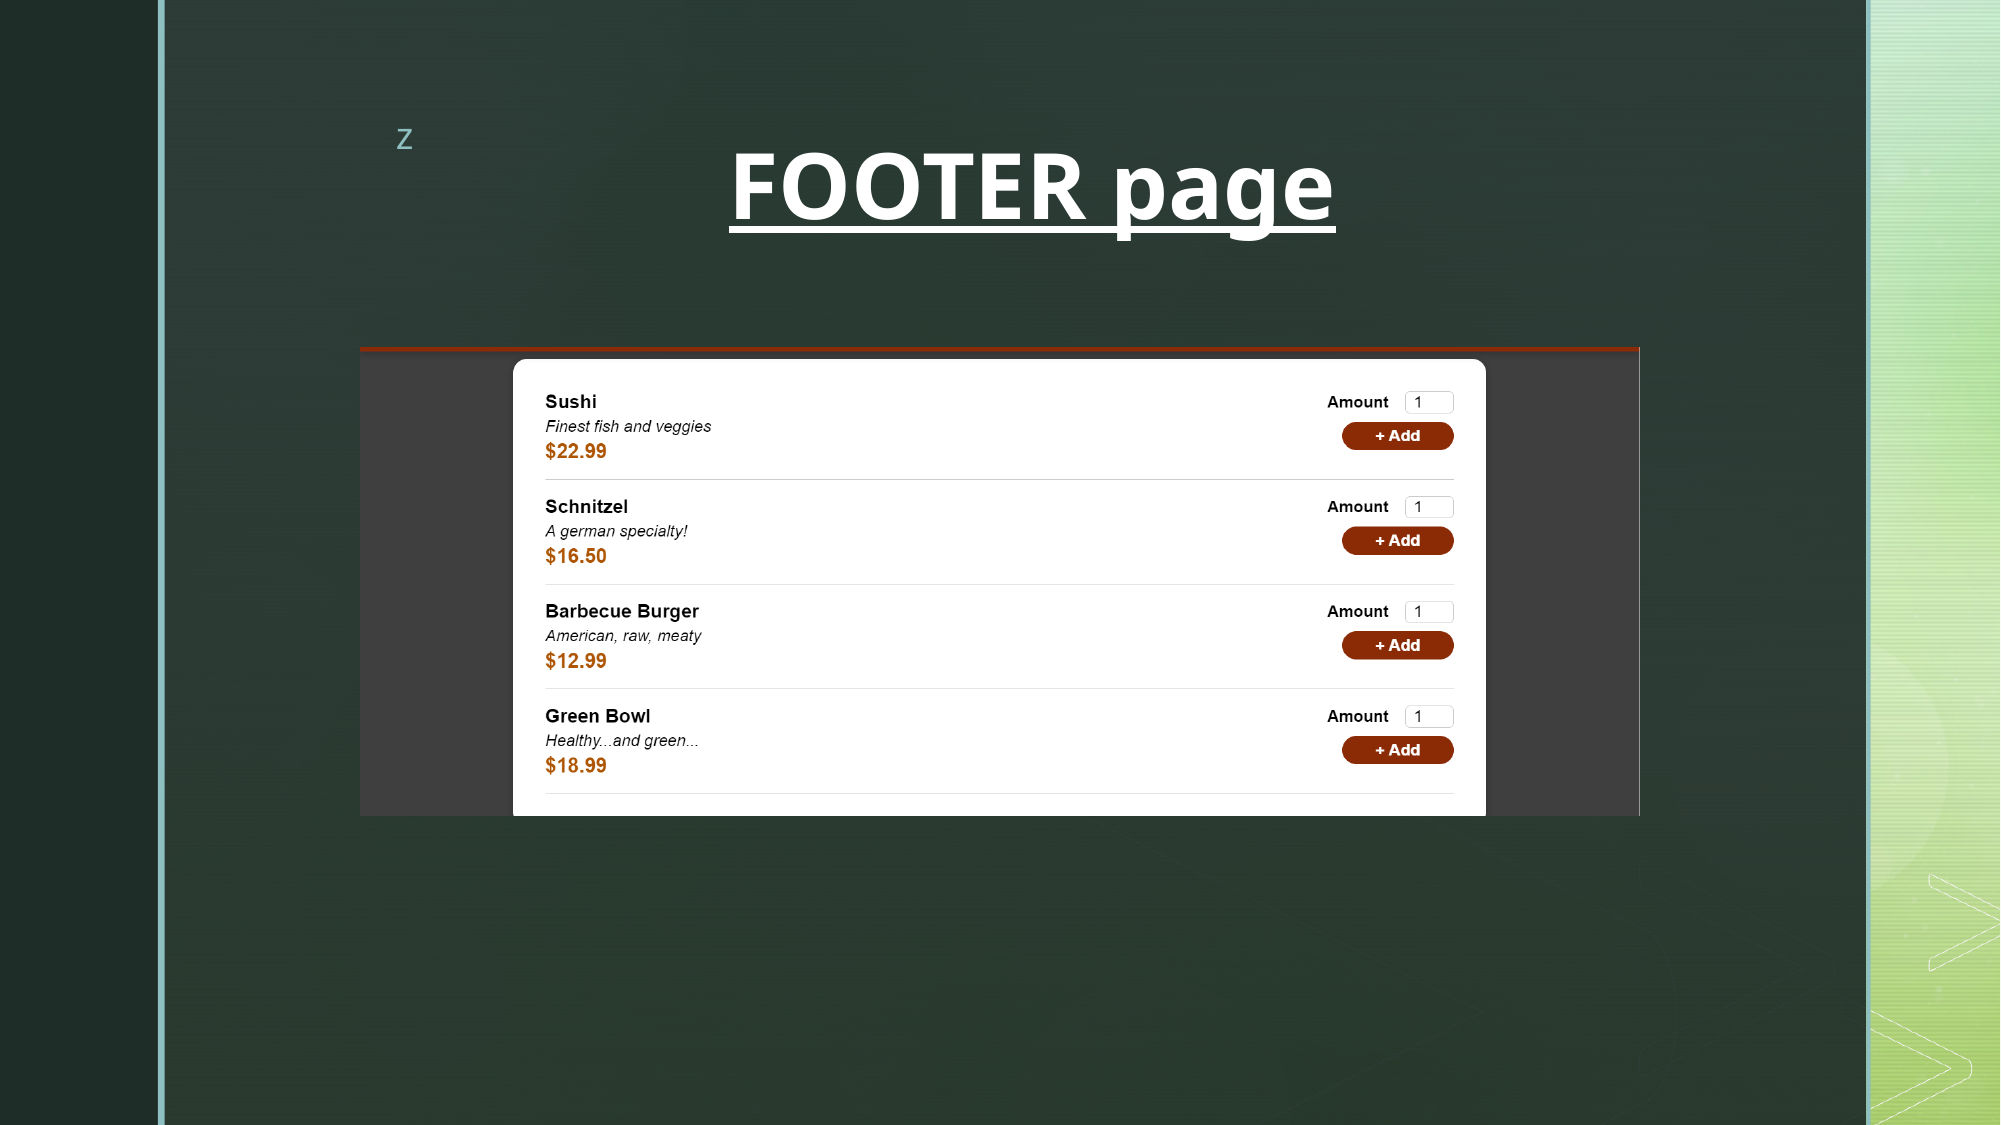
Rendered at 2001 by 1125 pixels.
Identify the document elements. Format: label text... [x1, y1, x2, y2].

picture [1871, 0, 2001, 1125]
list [360, 346, 1640, 816]
title FOOTER page [428, 132, 1734, 310]
